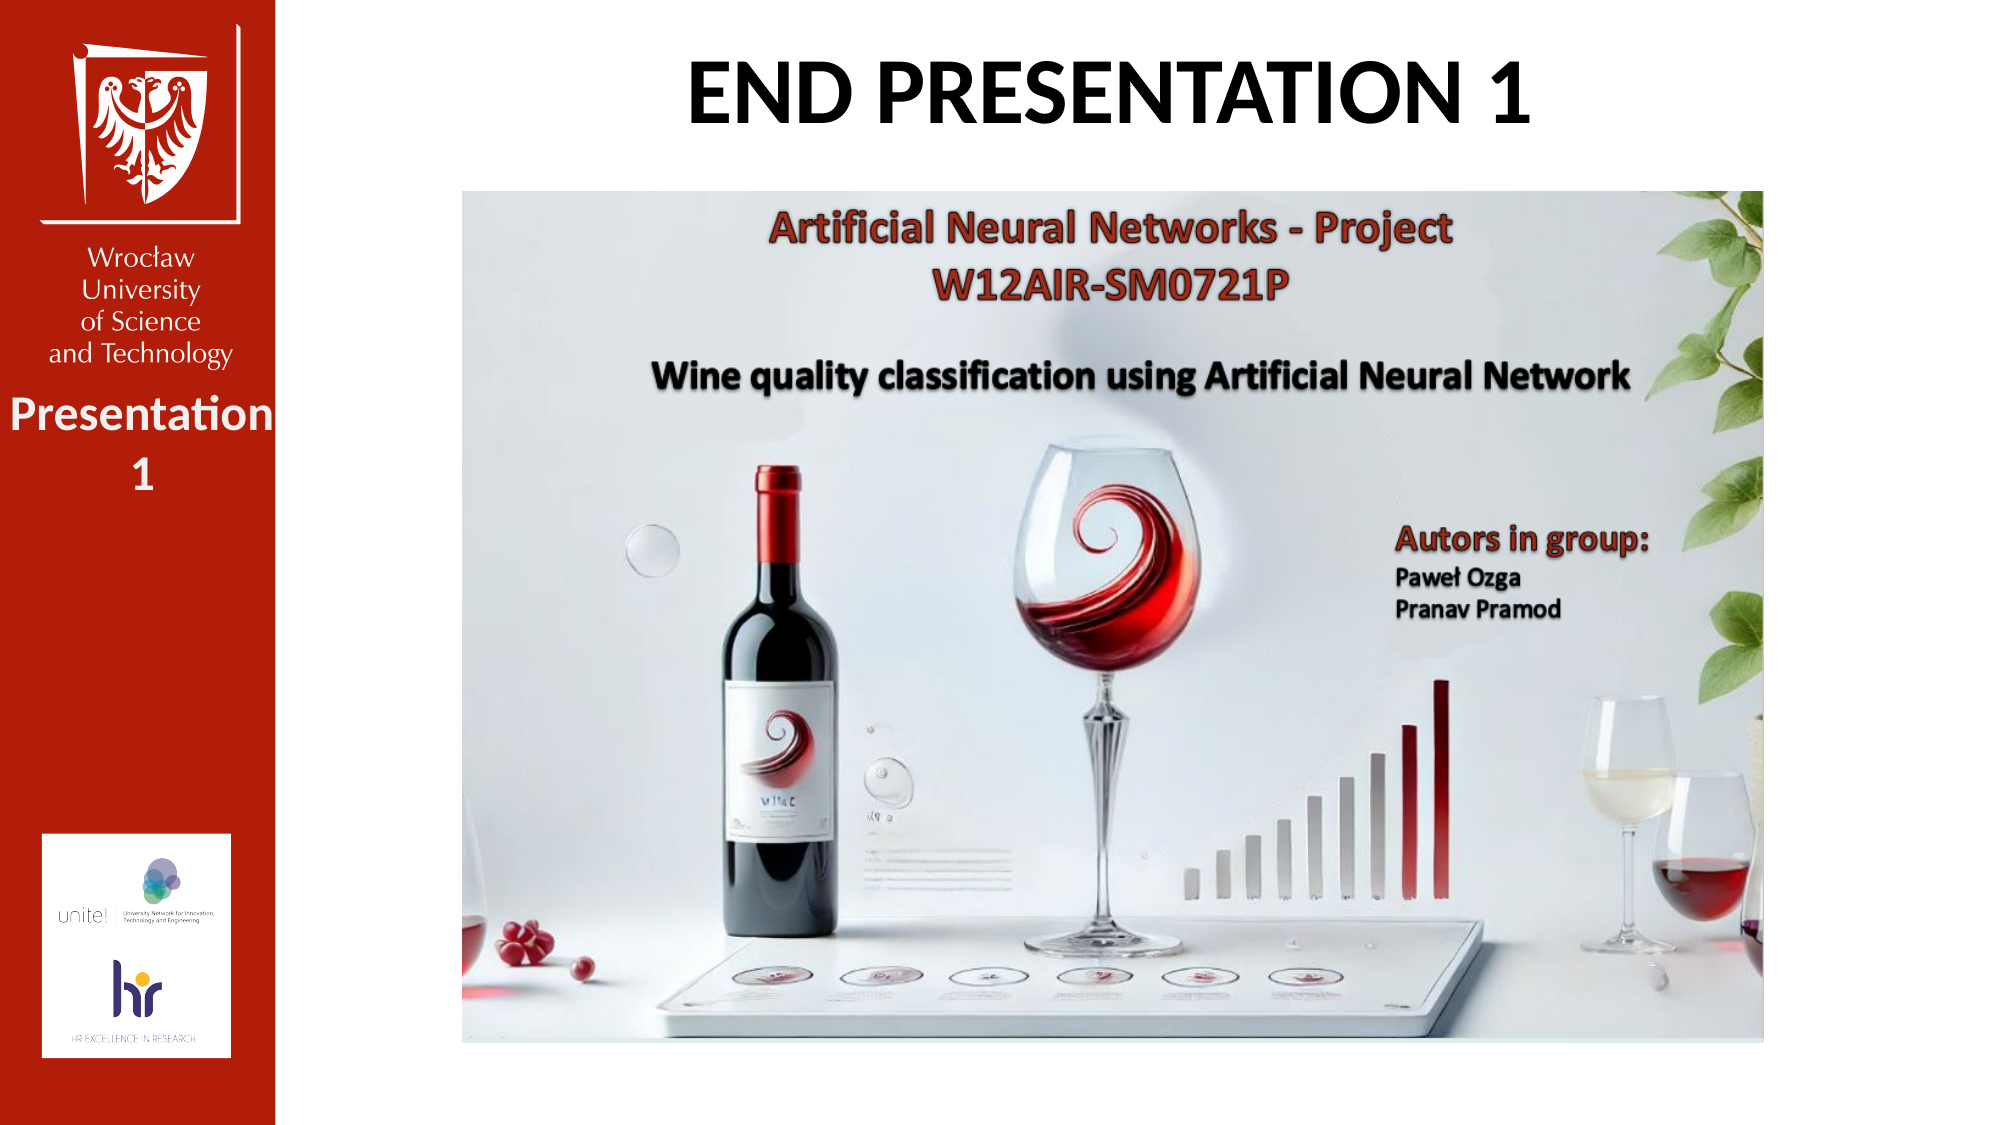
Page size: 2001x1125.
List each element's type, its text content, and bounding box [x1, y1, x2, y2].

list END PRESENTATION 1 [685, 19, 1594, 181]
picture [70, 954, 201, 1045]
picture [59, 858, 214, 928]
picture [38, 22, 241, 372]
picture [461, 191, 1764, 1044]
text_box Presentation1 [0, 373, 285, 509]
